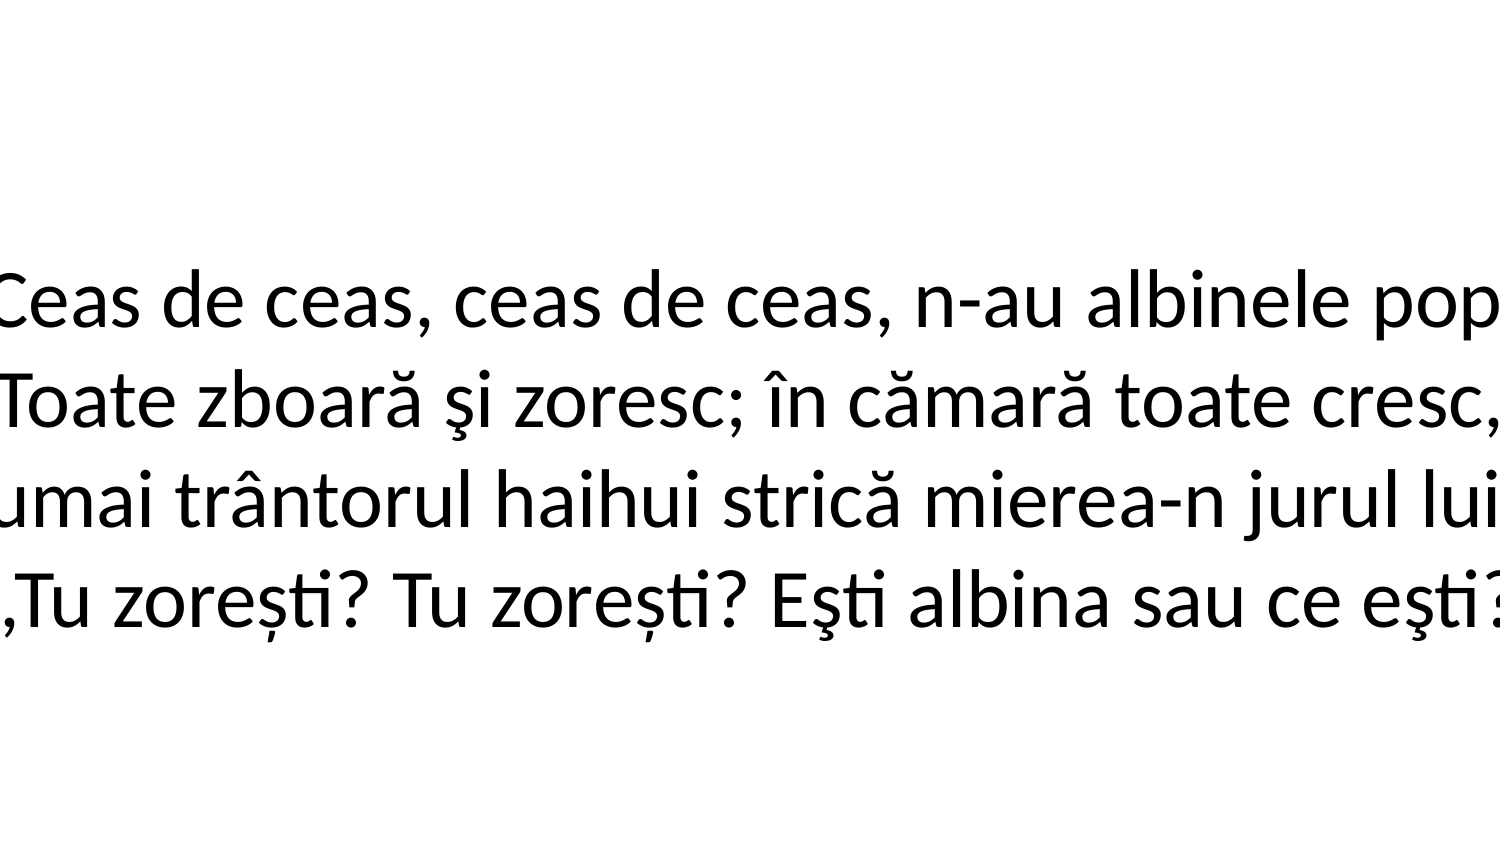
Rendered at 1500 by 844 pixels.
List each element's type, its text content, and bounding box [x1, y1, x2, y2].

text_box 3. Ceas de ceas, ceas de ceas, n-au albinele popas, Toate zboară şi zoresc; în cămară toate cresc, Numai trântorul haihui strică mierea-n jurul lui... ,,Tu zorești? Tu zorești? Eşti albina sau ce eşti? [0, 192, 1500, 652]
